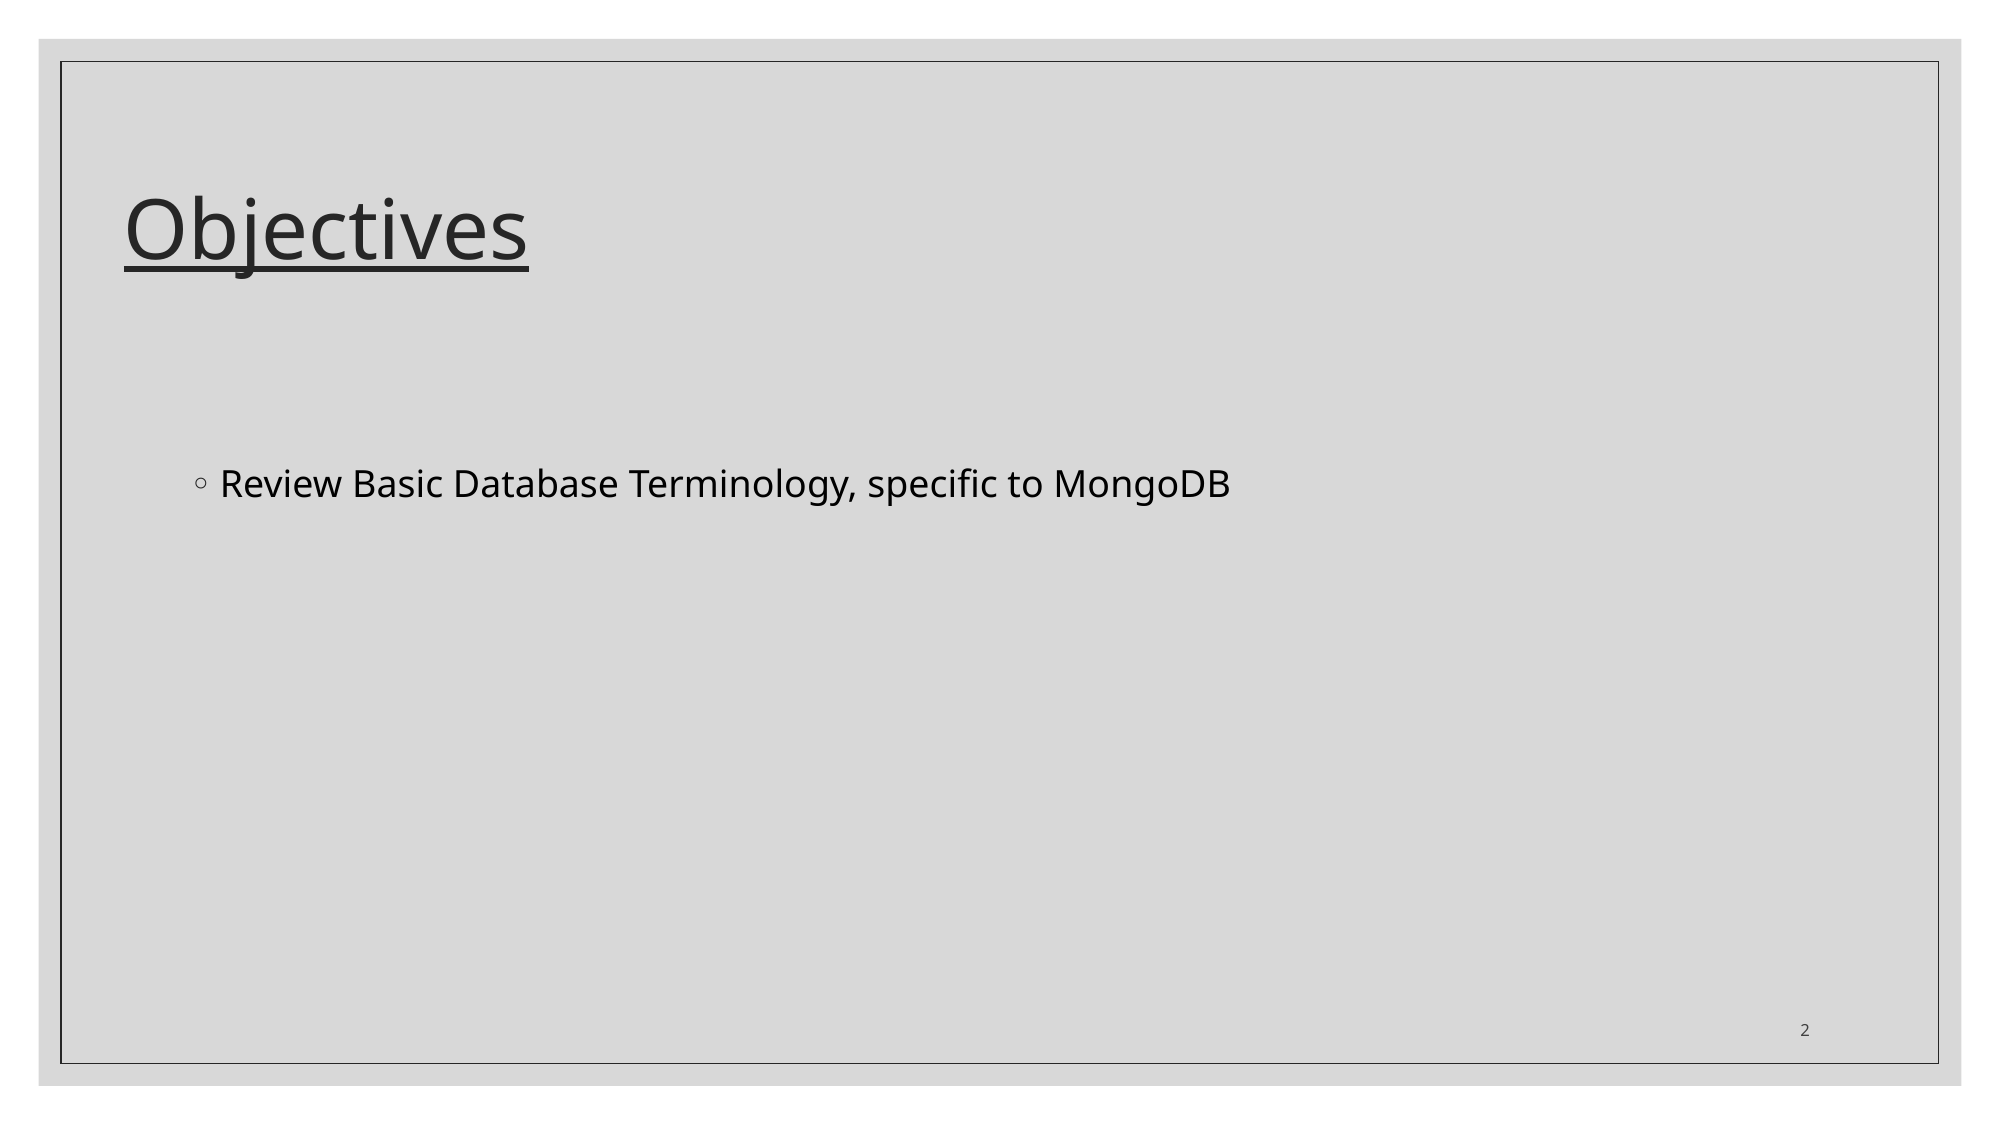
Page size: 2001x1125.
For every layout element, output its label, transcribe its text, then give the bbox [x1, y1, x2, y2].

title Objectives [108, 120, 942, 346]
slide_number 2 [1687, 990, 1825, 1050]
list Review Basic Database Terminology, specific to MongoDB [174, 448, 1825, 873]
